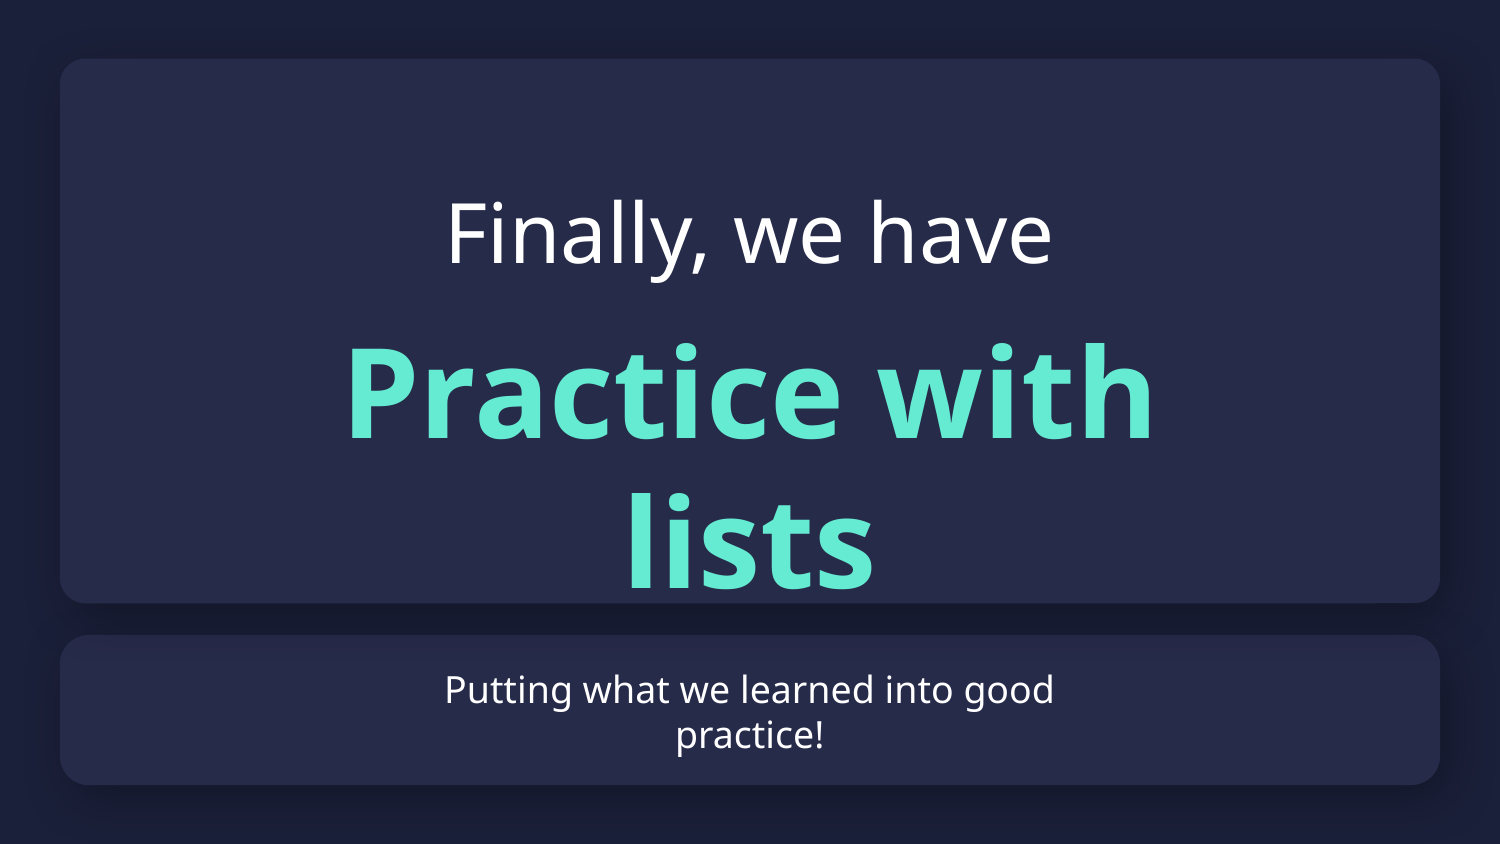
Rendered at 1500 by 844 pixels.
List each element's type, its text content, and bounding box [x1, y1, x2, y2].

title Putting what we learned into good practice! [375, 667, 1125, 756]
subtitle Finally, we have Practice with lists [190, 164, 1310, 489]
